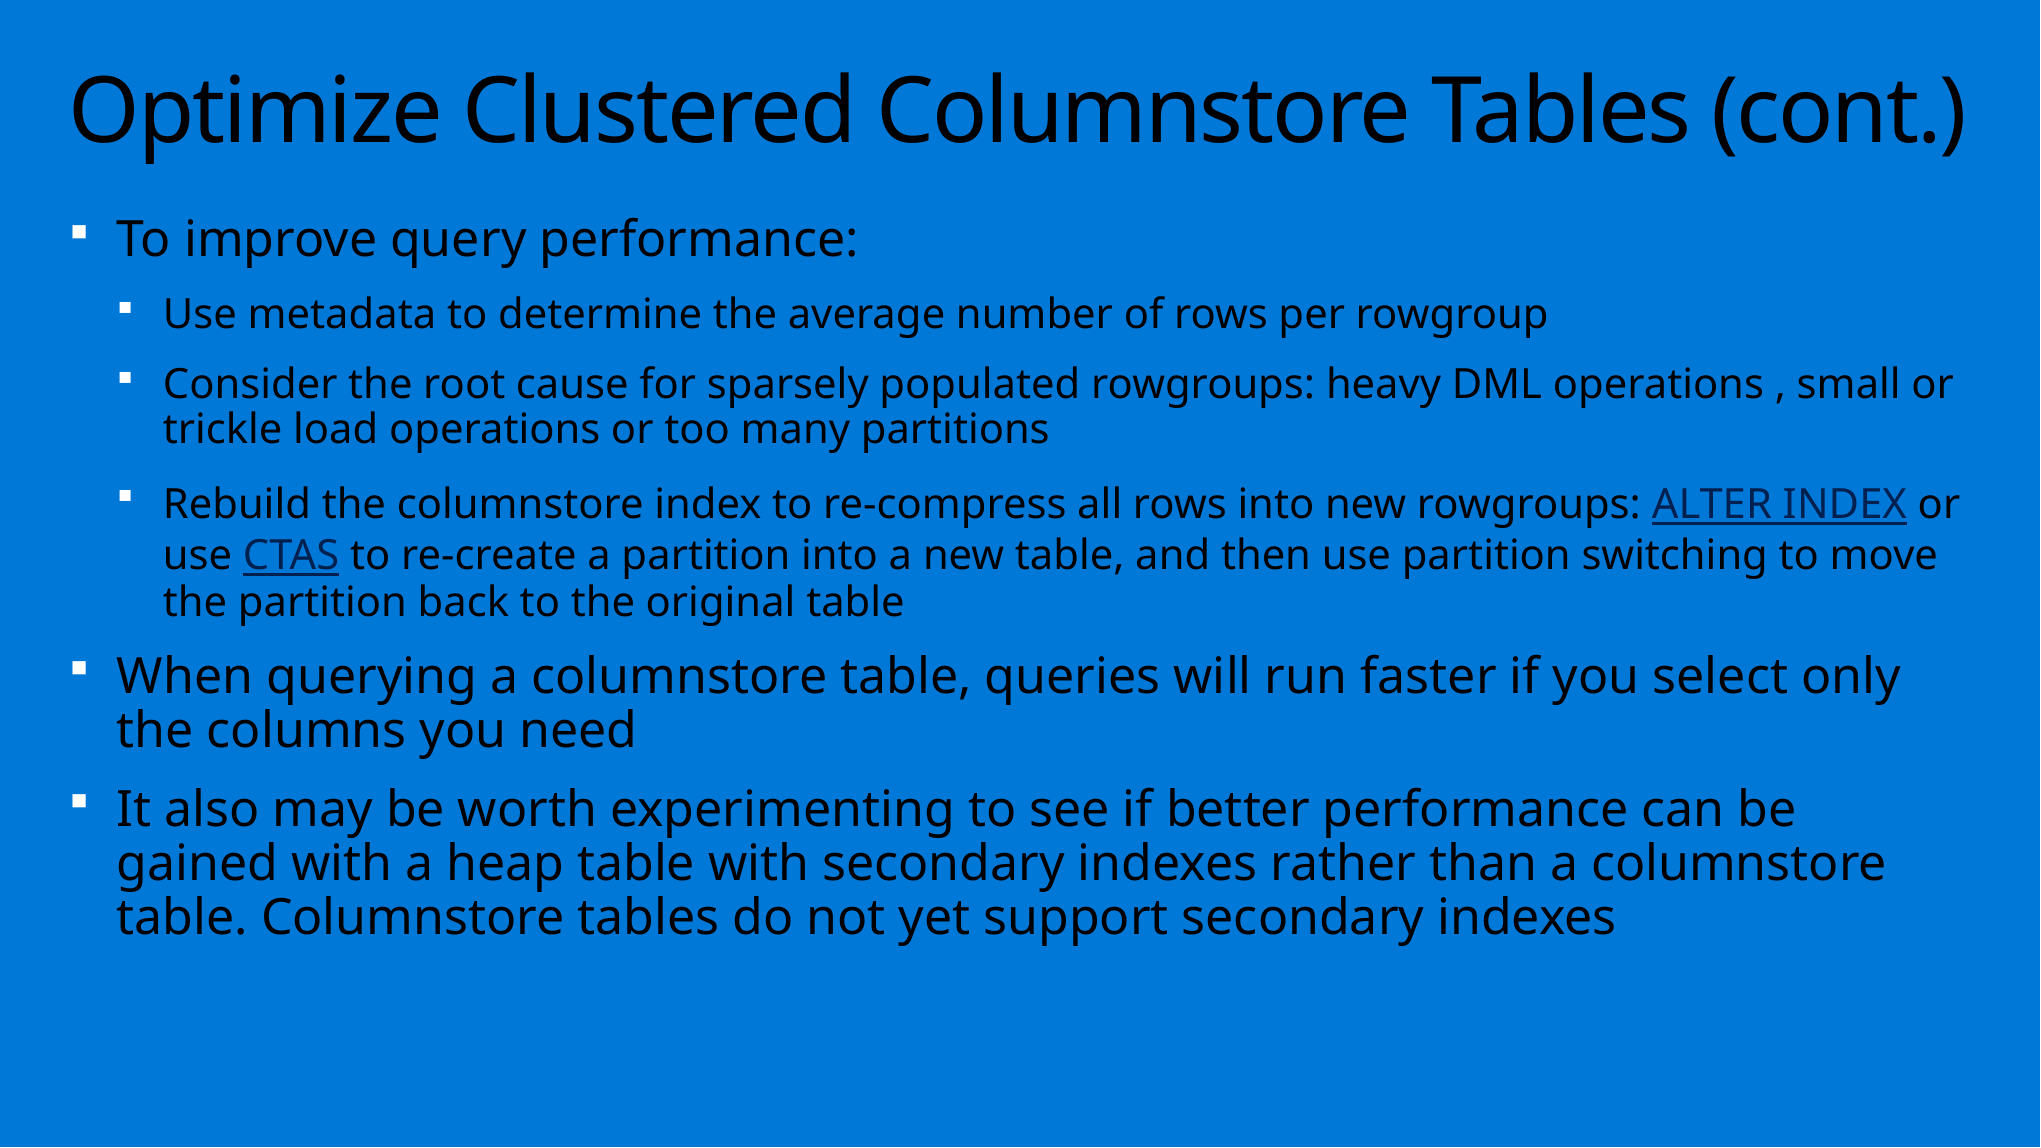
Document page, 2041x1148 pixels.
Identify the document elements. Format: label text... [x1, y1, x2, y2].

list To improve query performance: Use metadata to determine the average number of rows per rowgroup Consider the root cause for sparsely populated rowgroups: heavy DML operations , small or trickle load operations or too many partitions Rebuild the columnstore index to re-compress all rows into new rowgroups: ALTER INDEX or use CTAS to re-create a partition into a new table, and then use partition switching to move the partition back to the original table When querying a columnstore table, queries will run faster if you select only the columns you need It also may be worth experimenting to see if better performance can be gained with a heap table with secondary indexes rather than a columnstore table. Columnstore tables do not yet support secondary indexes [45, 198, 1996, 961]
title Optimize Clustered Columnstore Tables (cont.) [45, 48, 1996, 198]
